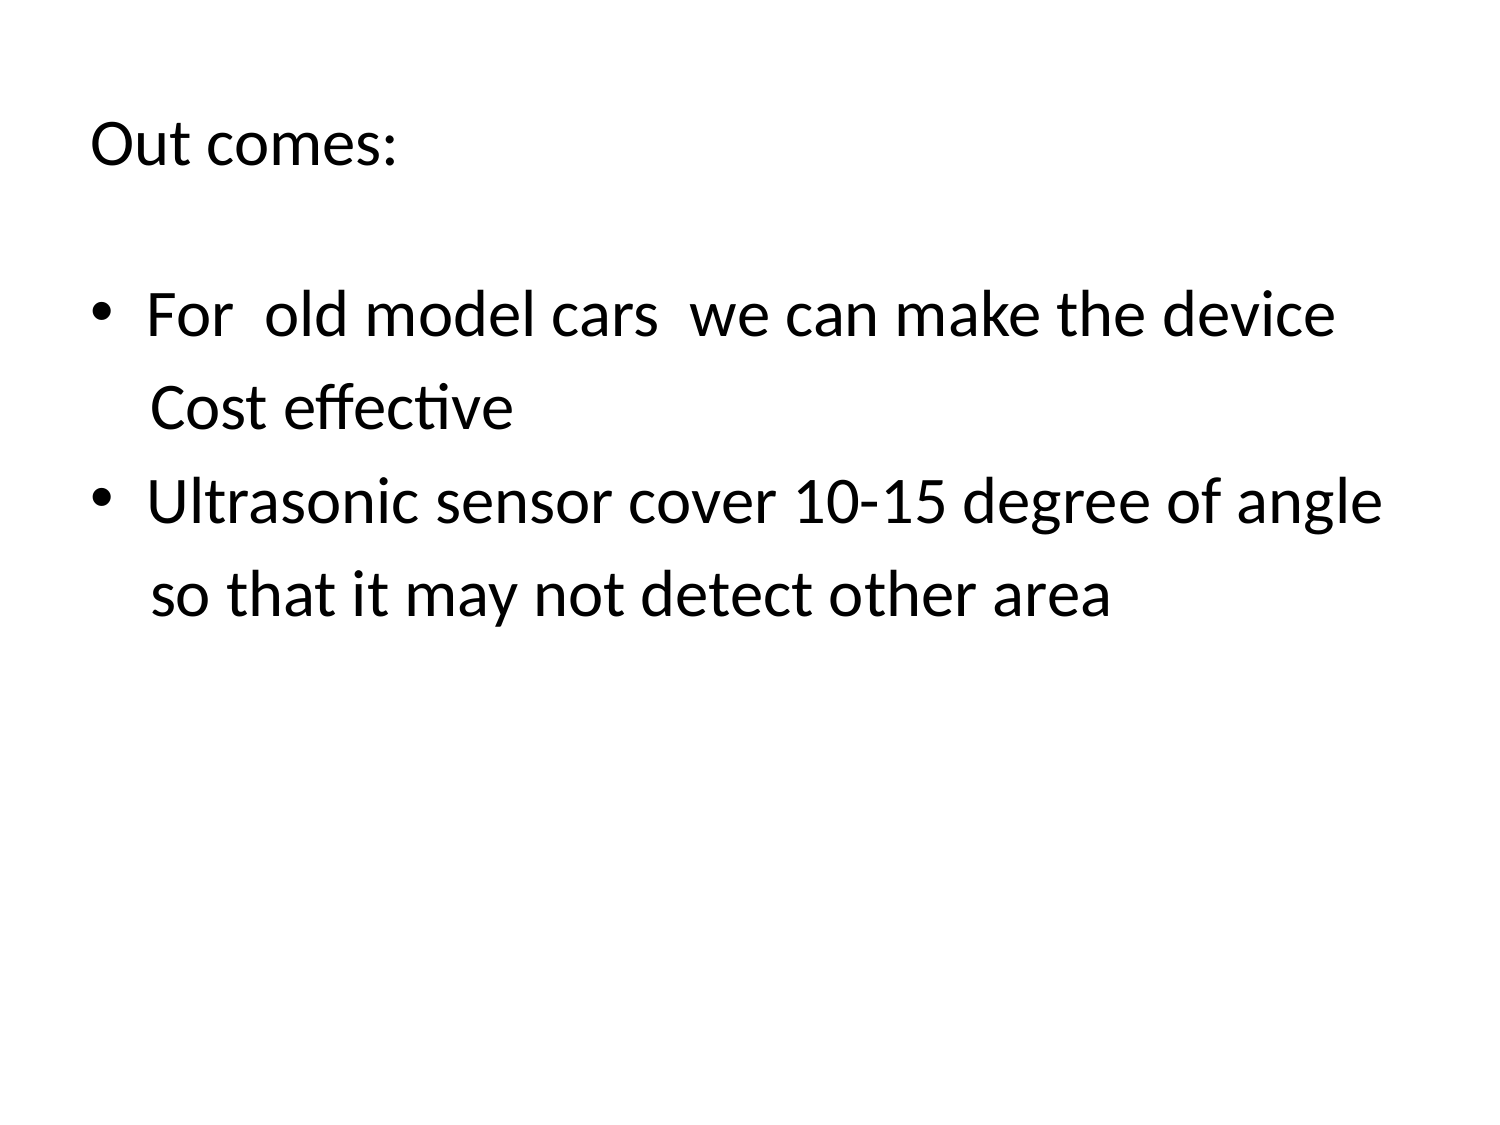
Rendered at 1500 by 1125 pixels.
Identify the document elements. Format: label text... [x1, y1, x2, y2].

title Out comes: [75, 45, 1425, 233]
list For old model cars we can make the device Cost effective Ultrasonic sensor cover 10-15 degree of angle so that it may not detect other area [75, 262, 1425, 1005]
